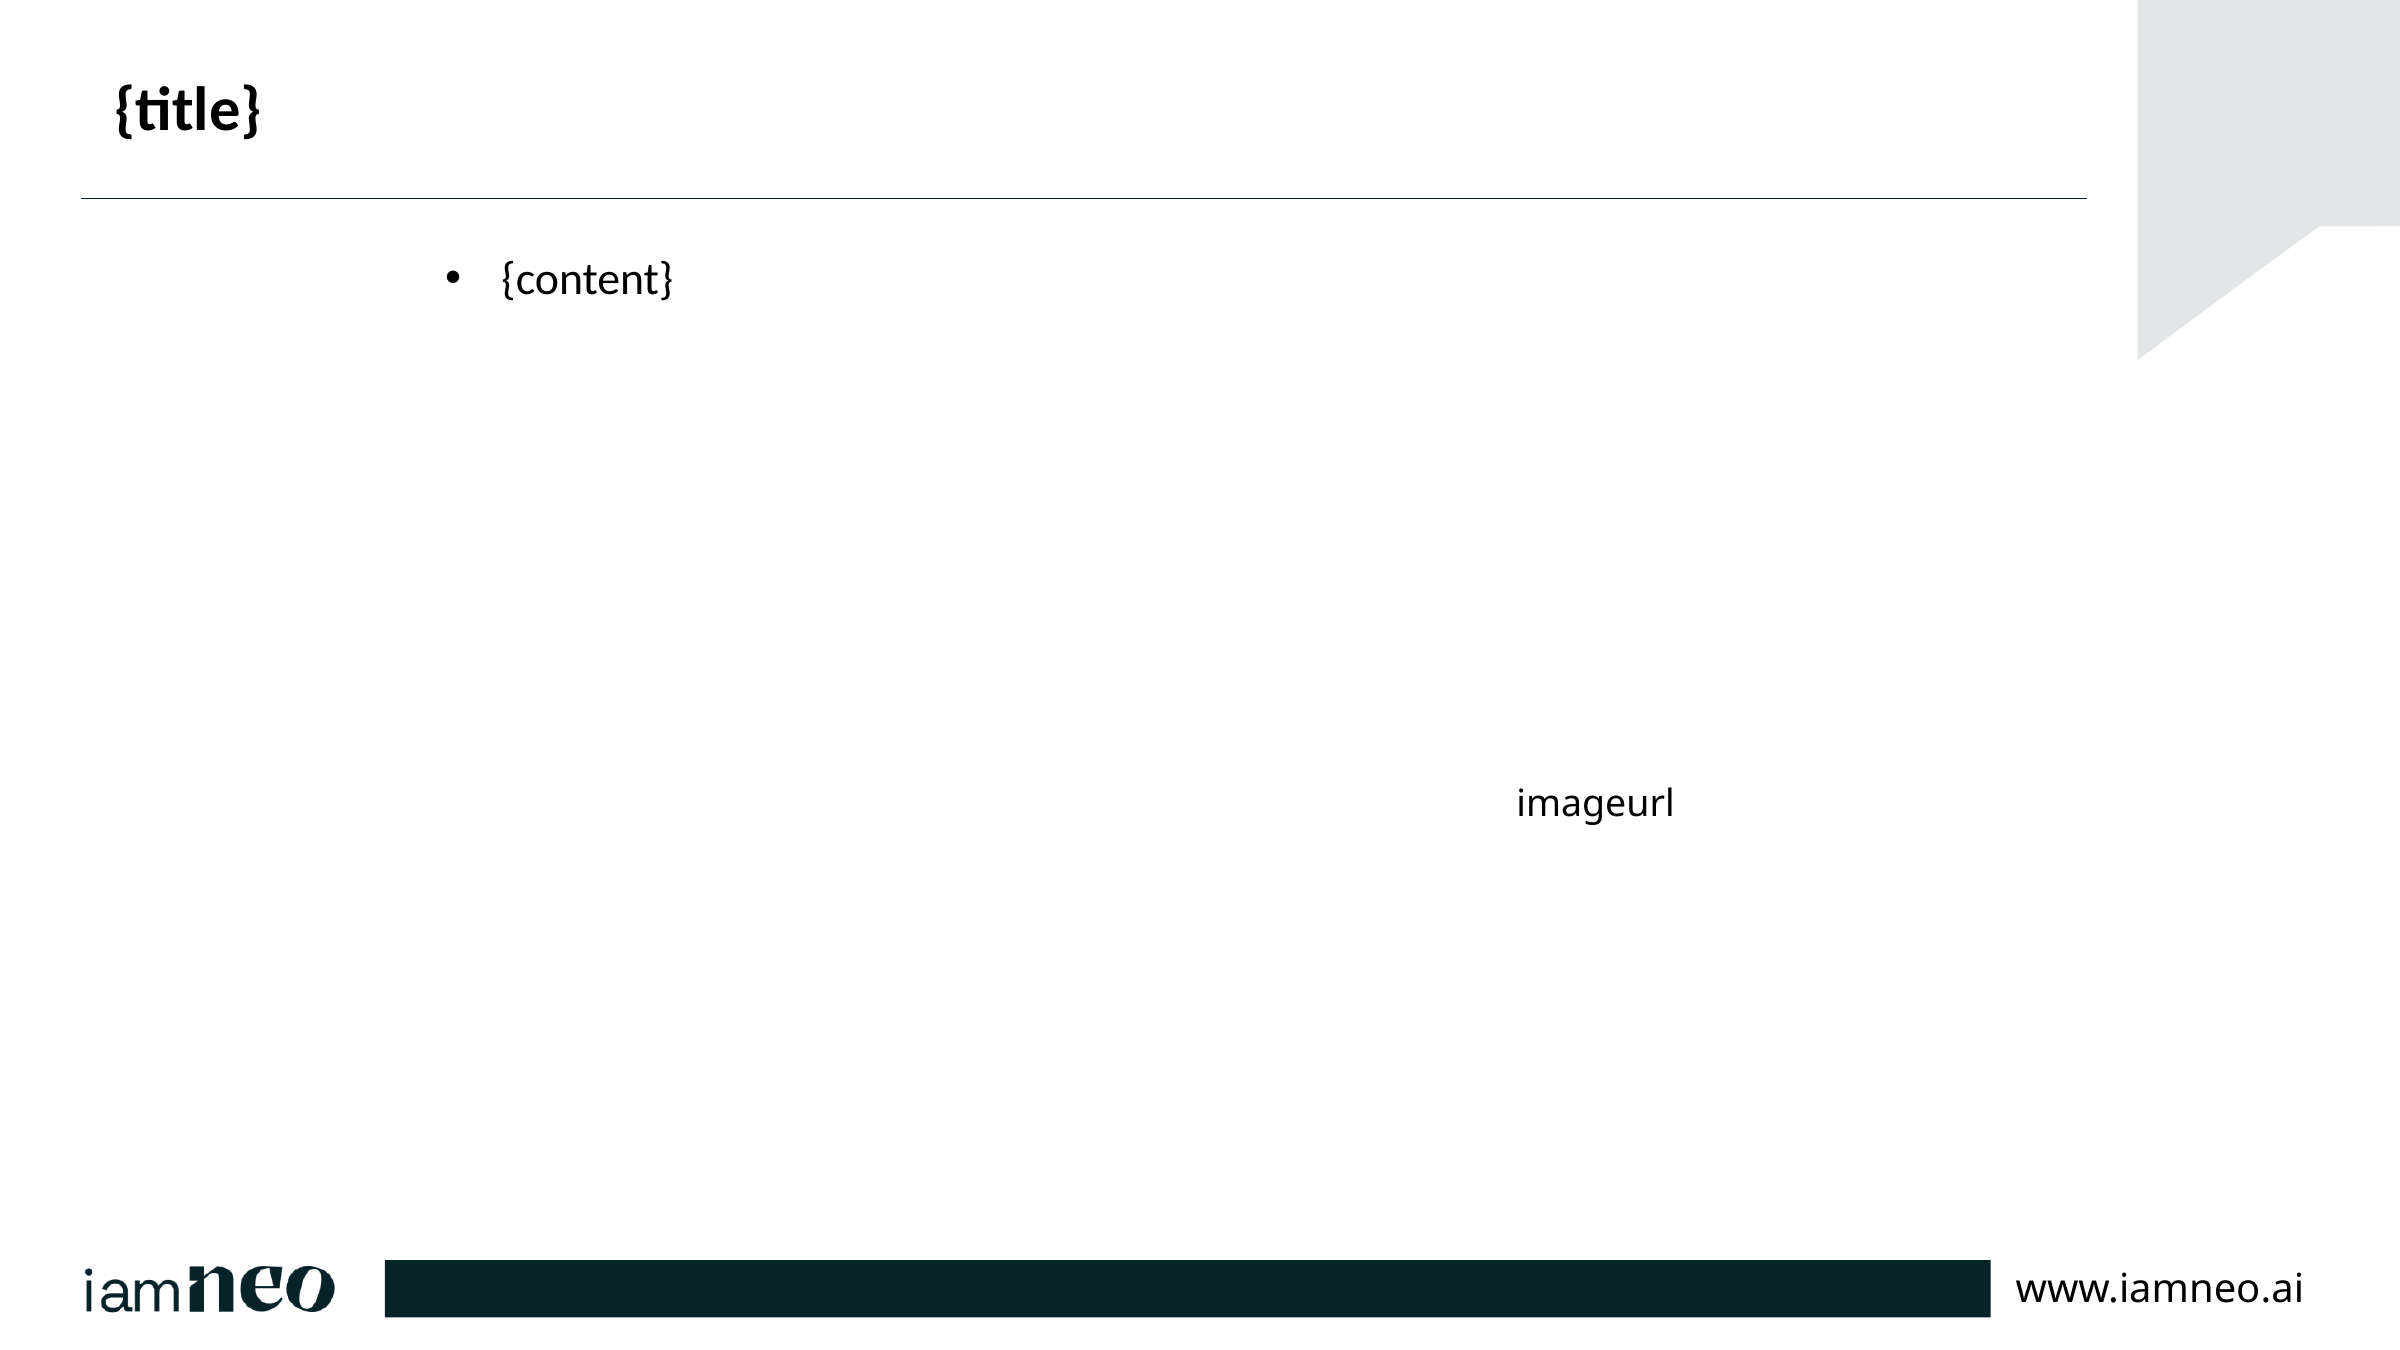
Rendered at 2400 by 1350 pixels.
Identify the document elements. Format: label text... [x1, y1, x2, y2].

picture [59, 1245, 359, 1332]
text_box {content} [430, 214, 1972, 312]
text_box imageurl [1501, 771, 2400, 831]
title {title} [99, 69, 2031, 175]
